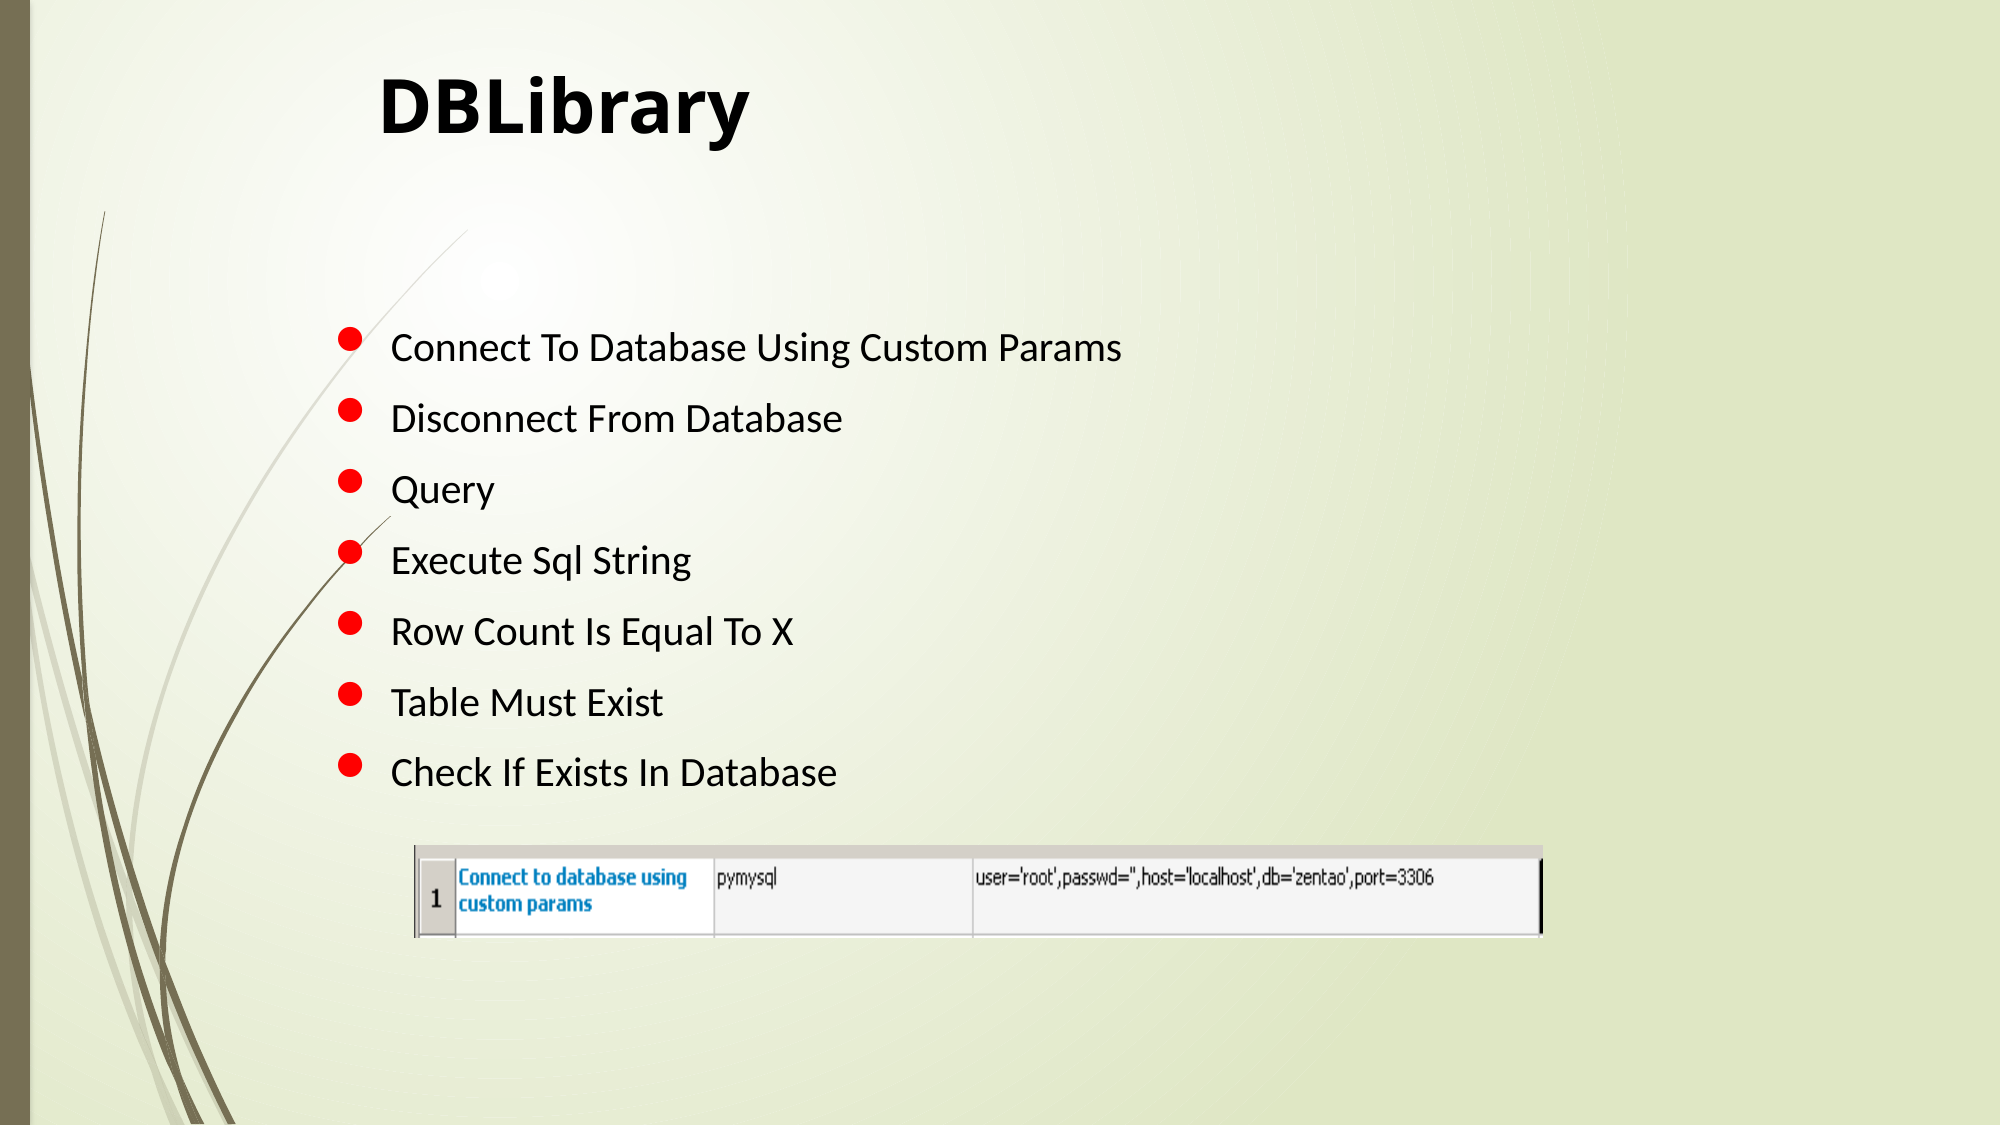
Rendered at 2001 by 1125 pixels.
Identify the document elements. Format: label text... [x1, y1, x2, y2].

text_box Connect To Database Using Custom Params Disconnect From Database Query Execute Sql String Row Count Is Equal To X Table Must Exist Check If Exists In Database [319, 312, 1763, 1087]
picture [414, 845, 1543, 939]
title DBLibrary [362, 51, 1532, 263]
